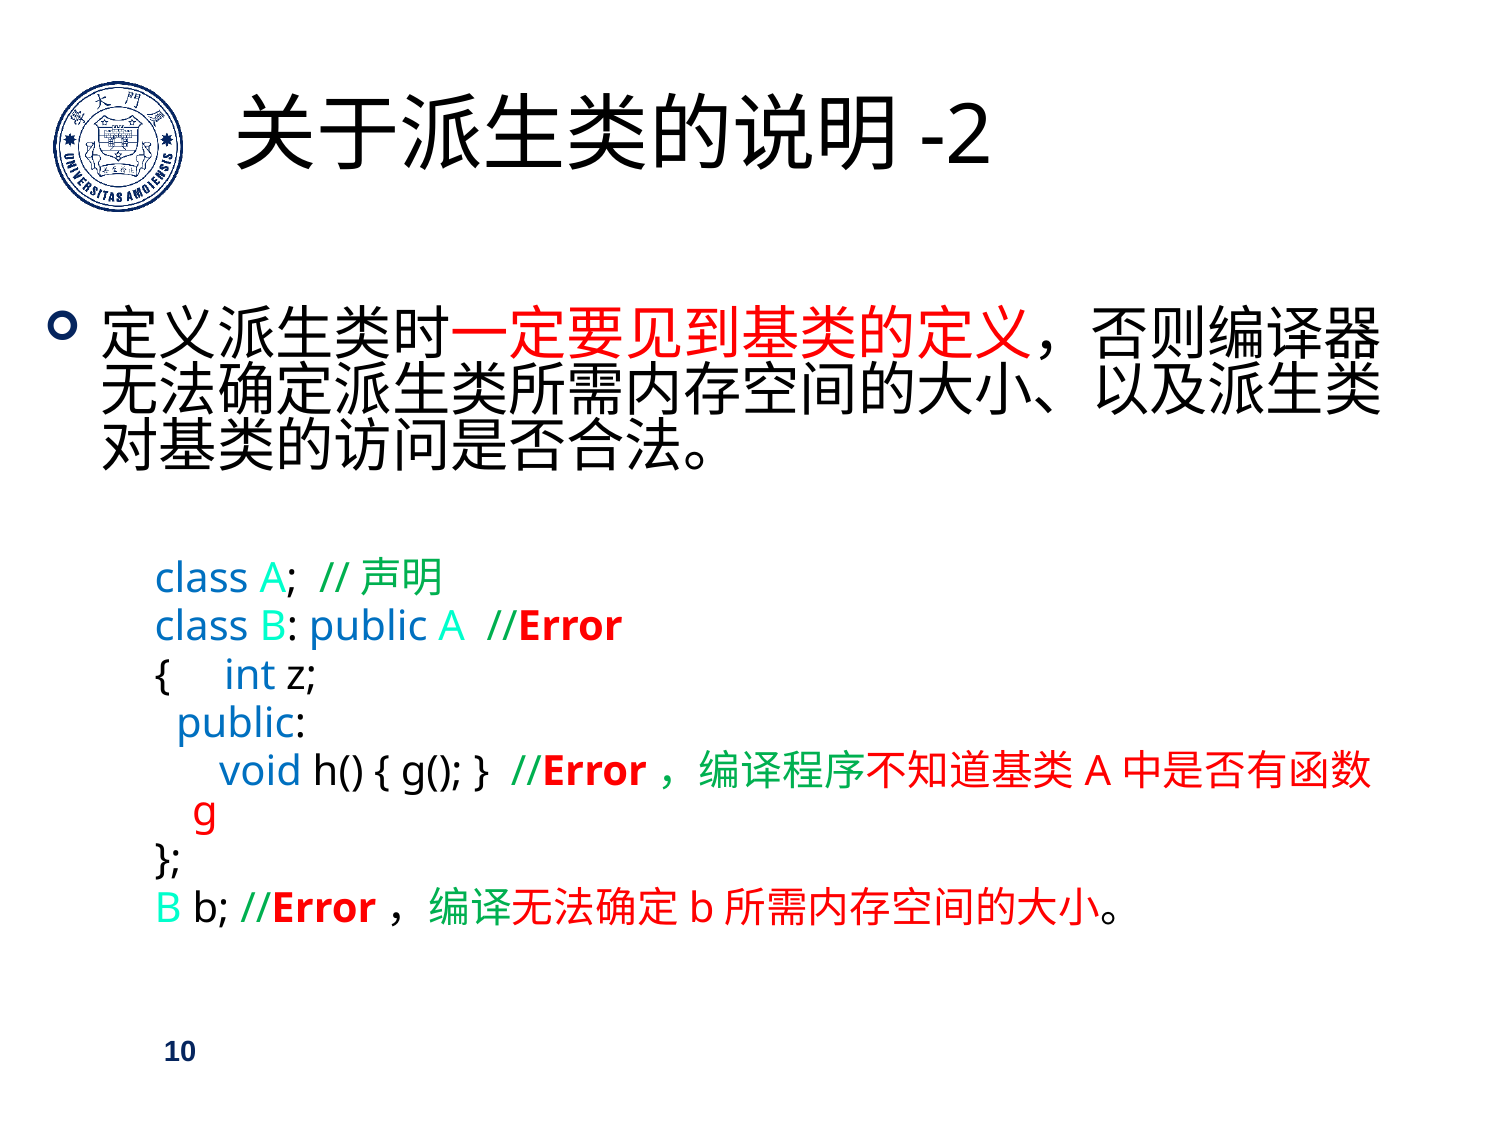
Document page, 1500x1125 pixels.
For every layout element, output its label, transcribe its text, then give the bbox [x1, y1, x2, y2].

picture [53, 81, 183, 212]
slide_number 10 [148, 1024, 462, 1101]
list 定义派生类时一定要见到基类的定义，否则编译器无法确定派生类所需内存空间的大小、以及派生类对基类的访问是否合法。 class A; //声明 class B: public A //Error { int z; public: void h() { g(); } //Error，编译程序不知道基类A中是否有函数g }; B b; //Error，编译无法确定b所需内存空间的大小。 [29, 302, 1412, 948]
text_box 关于派生类的说明-2 [218, 5, 1369, 256]
